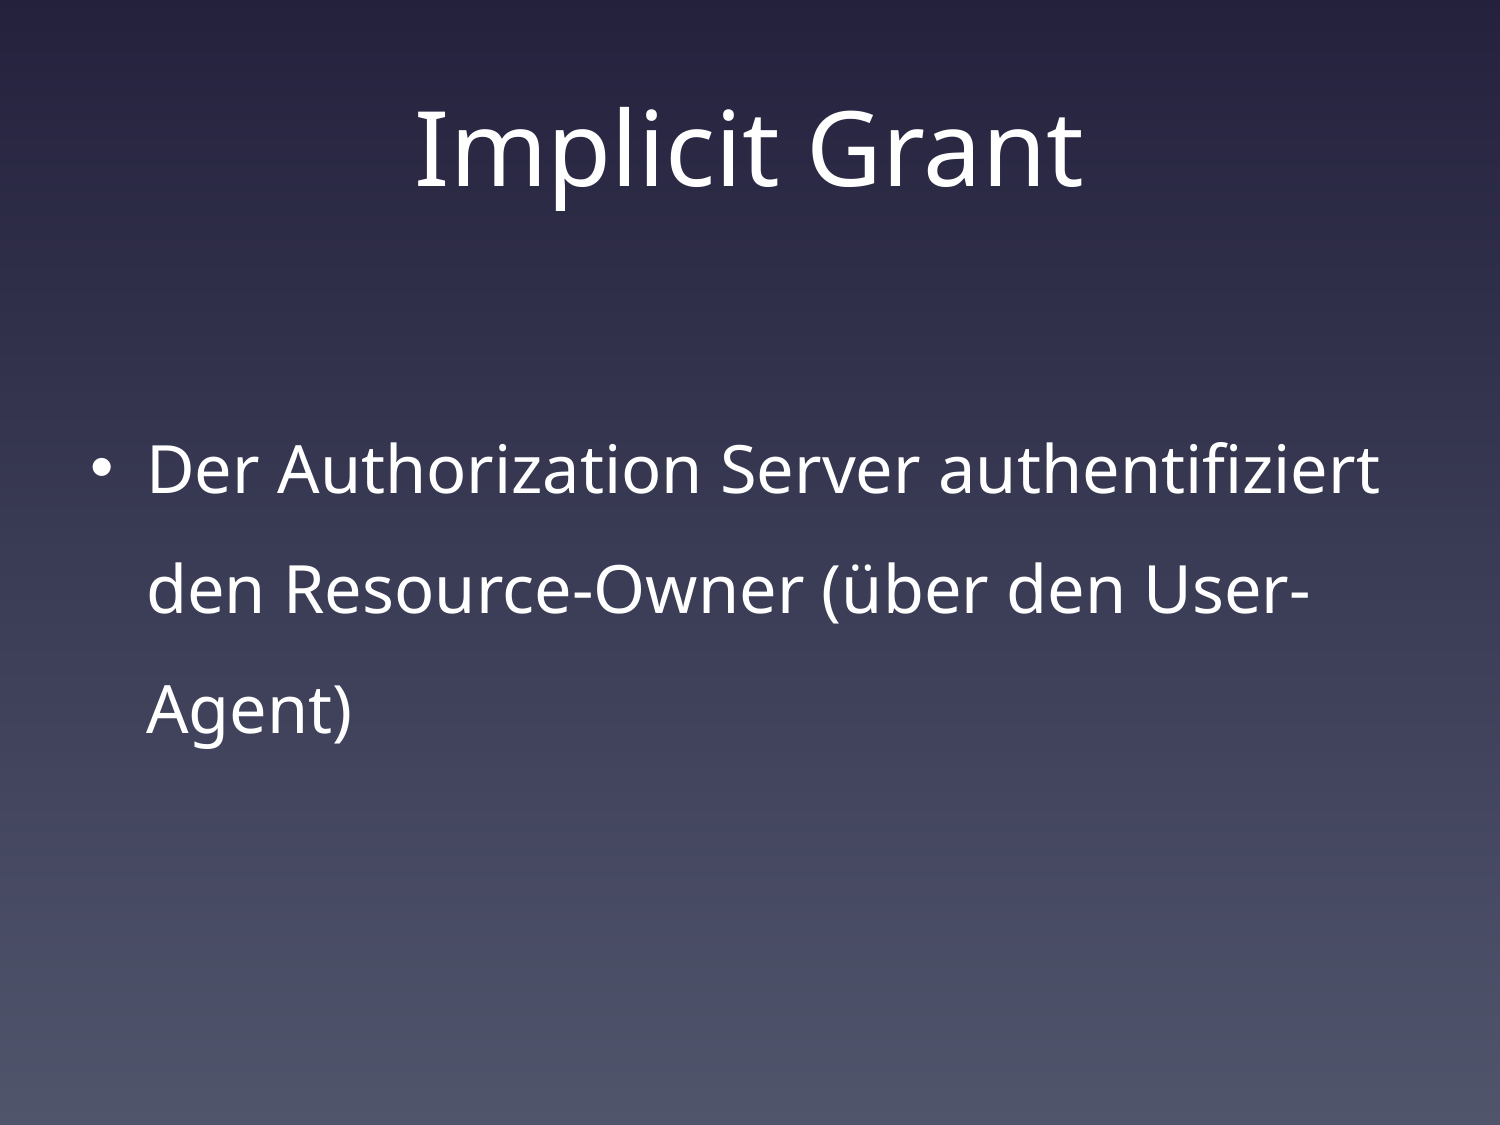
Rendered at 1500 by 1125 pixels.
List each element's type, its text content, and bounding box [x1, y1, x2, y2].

title Implicit Grant [75, 75, 1425, 262]
list Der Authorization Server authentifiziert den Resource-Owner (über den User-Agent) [75, 262, 1425, 1005]
